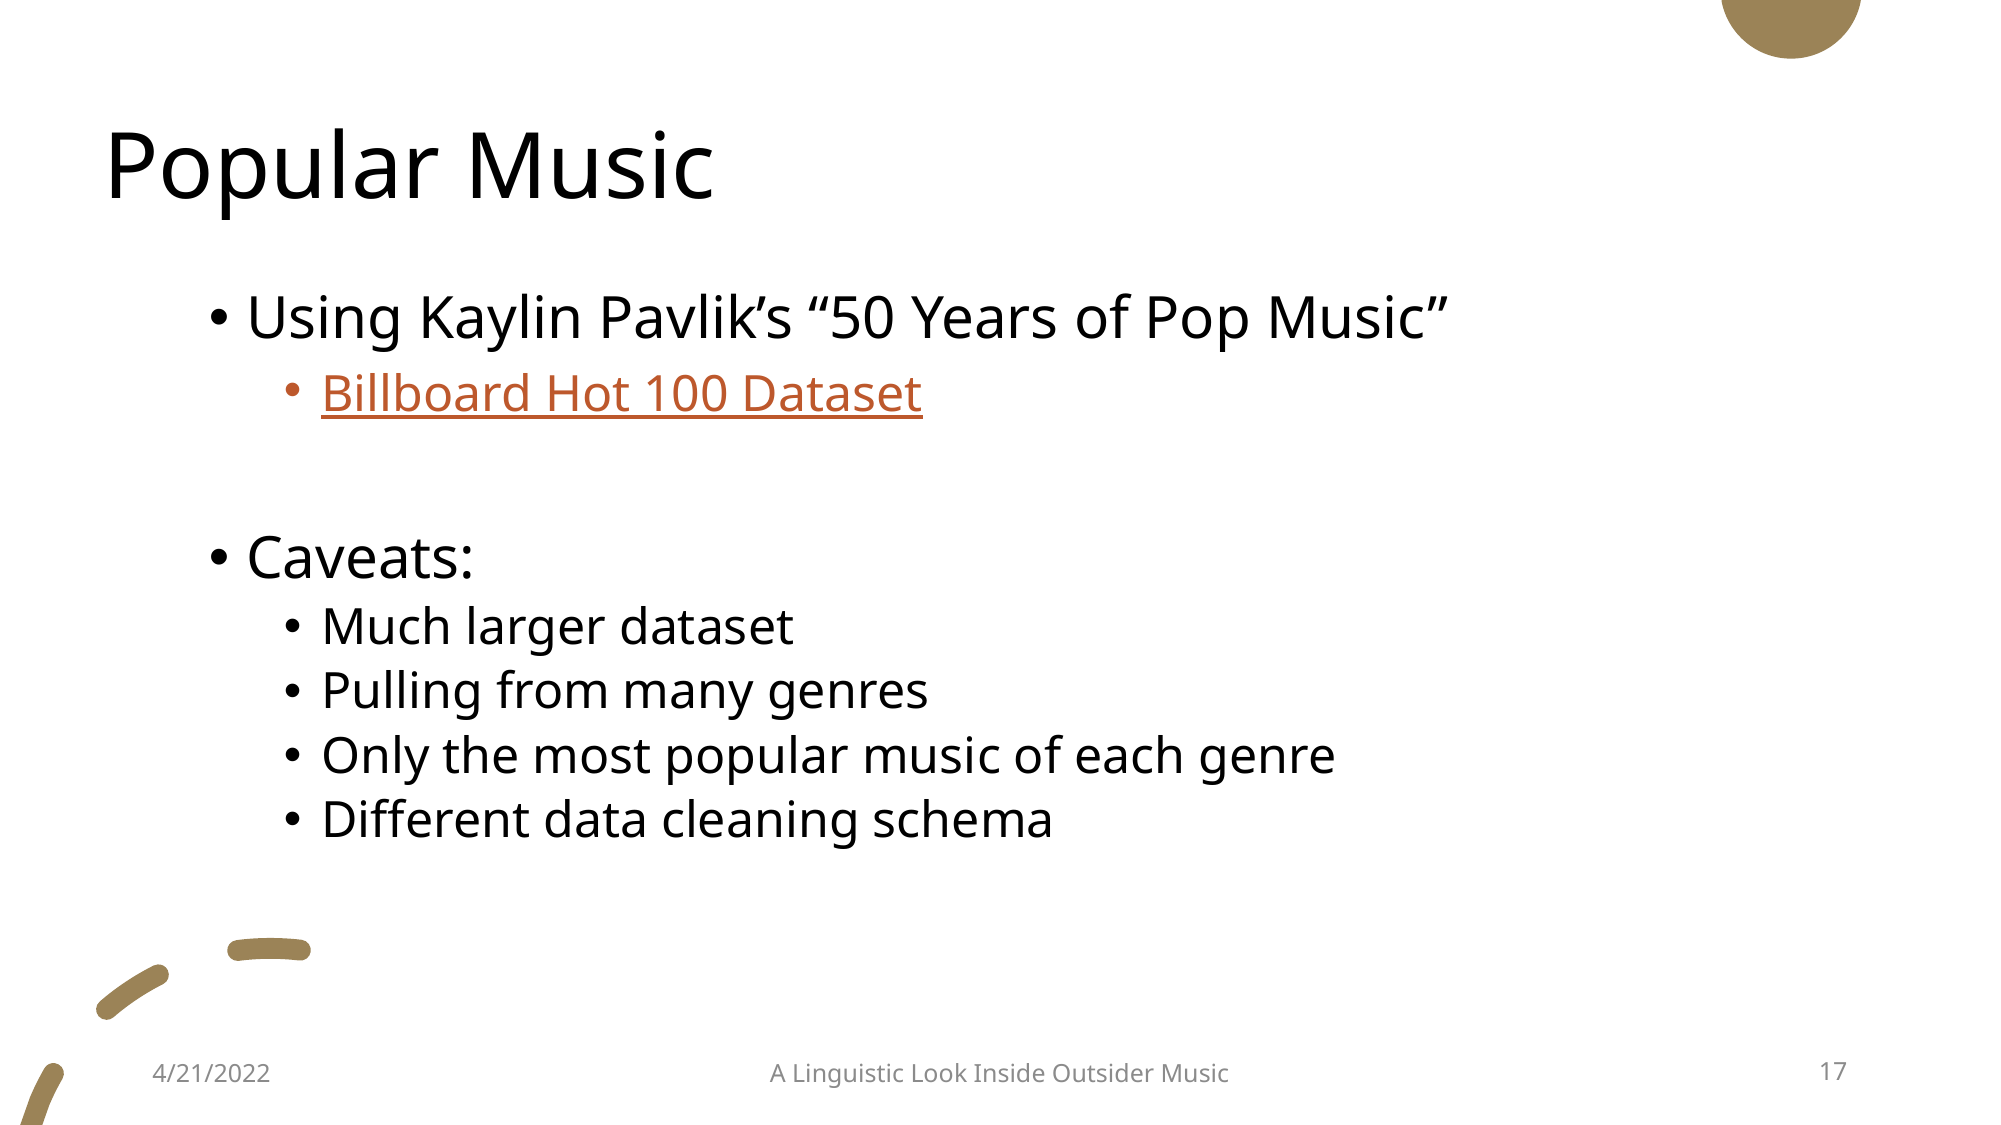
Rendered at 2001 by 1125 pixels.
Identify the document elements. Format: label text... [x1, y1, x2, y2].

footer A Linguistic Look Inside Outsider Music [662, 1042, 1338, 1103]
list Using Kaylin Pavlik’s “50 Years of Pop Music” Billboard Hot 100 Dataset Caveats: Much larger dataset Pulling from many genres Only the most popular music of each genre Different data cleaning schema [193, 252, 1807, 886]
title Popular Music [88, 59, 1814, 278]
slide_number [137, 1042, 588, 1103]
slide_number 17 [1412, 1042, 1863, 1103]
